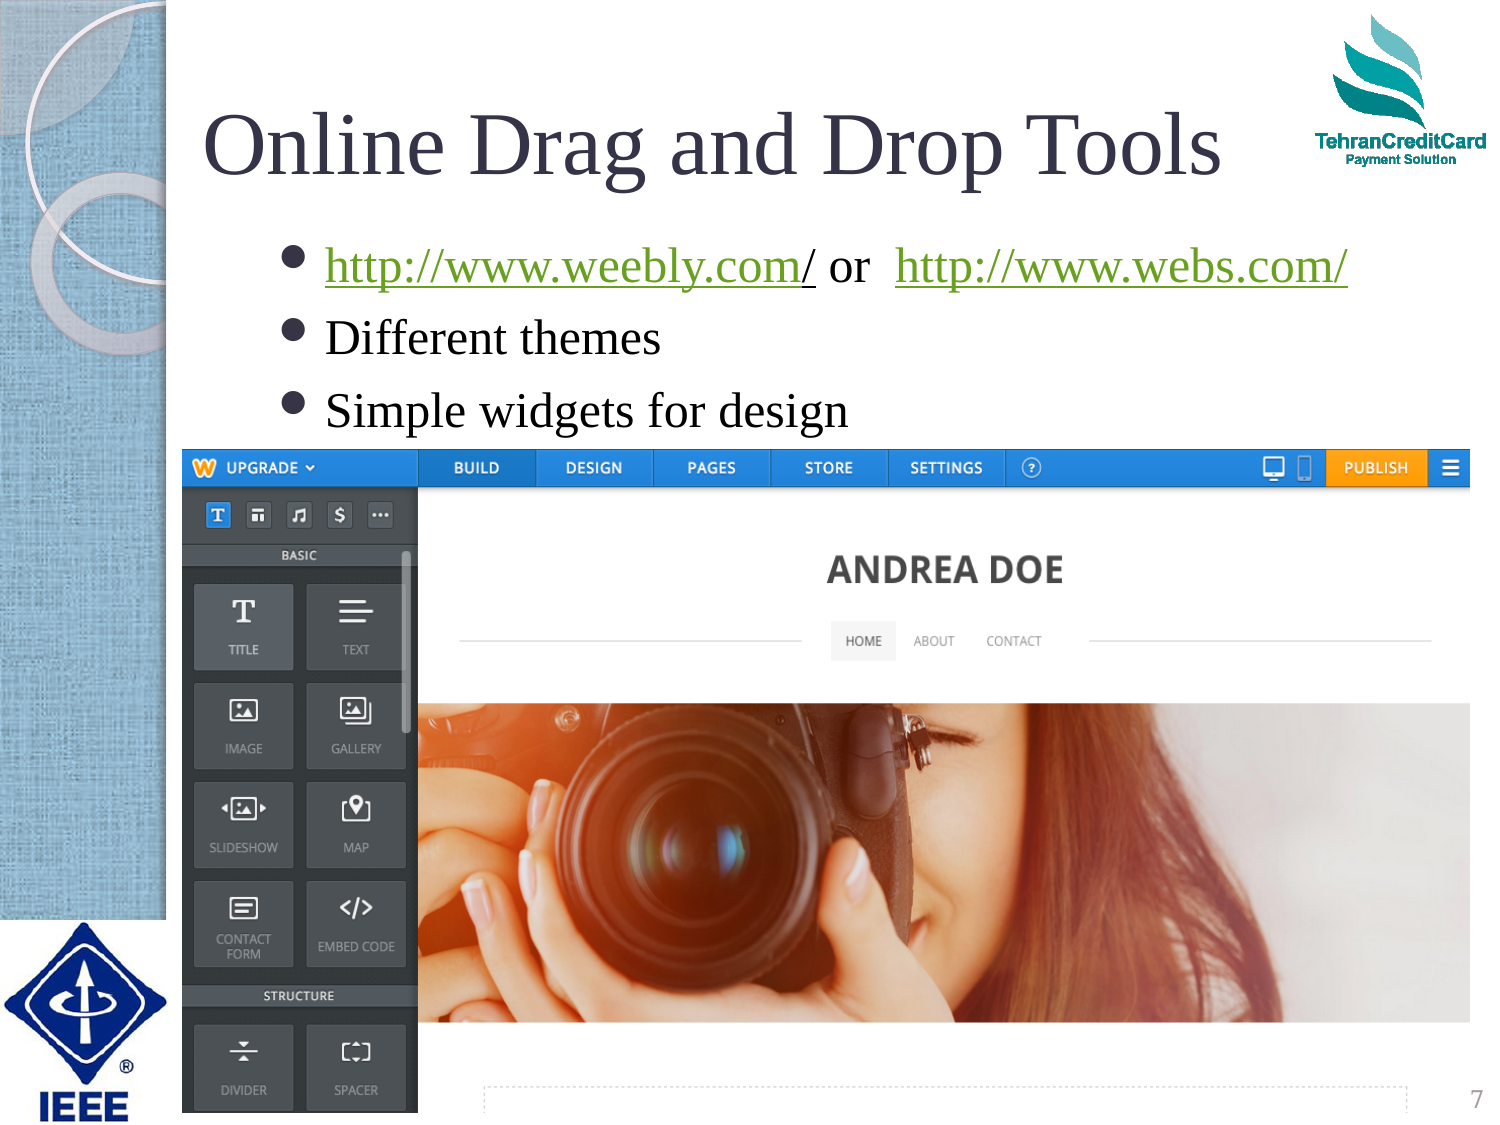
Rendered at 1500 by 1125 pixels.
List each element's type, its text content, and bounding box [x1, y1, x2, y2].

slide_number 27 [1440, 1046, 1500, 1125]
picture [181, 449, 1470, 1113]
picture [1305, 12, 1494, 201]
picture [0, 920, 169, 1125]
list http://www.weebly.com/ or http://www.webs.com/ Different themes Simple widgets for design [249, 224, 1463, 446]
title Online Drag and Drop Tools [187, 45, 1466, 233]
